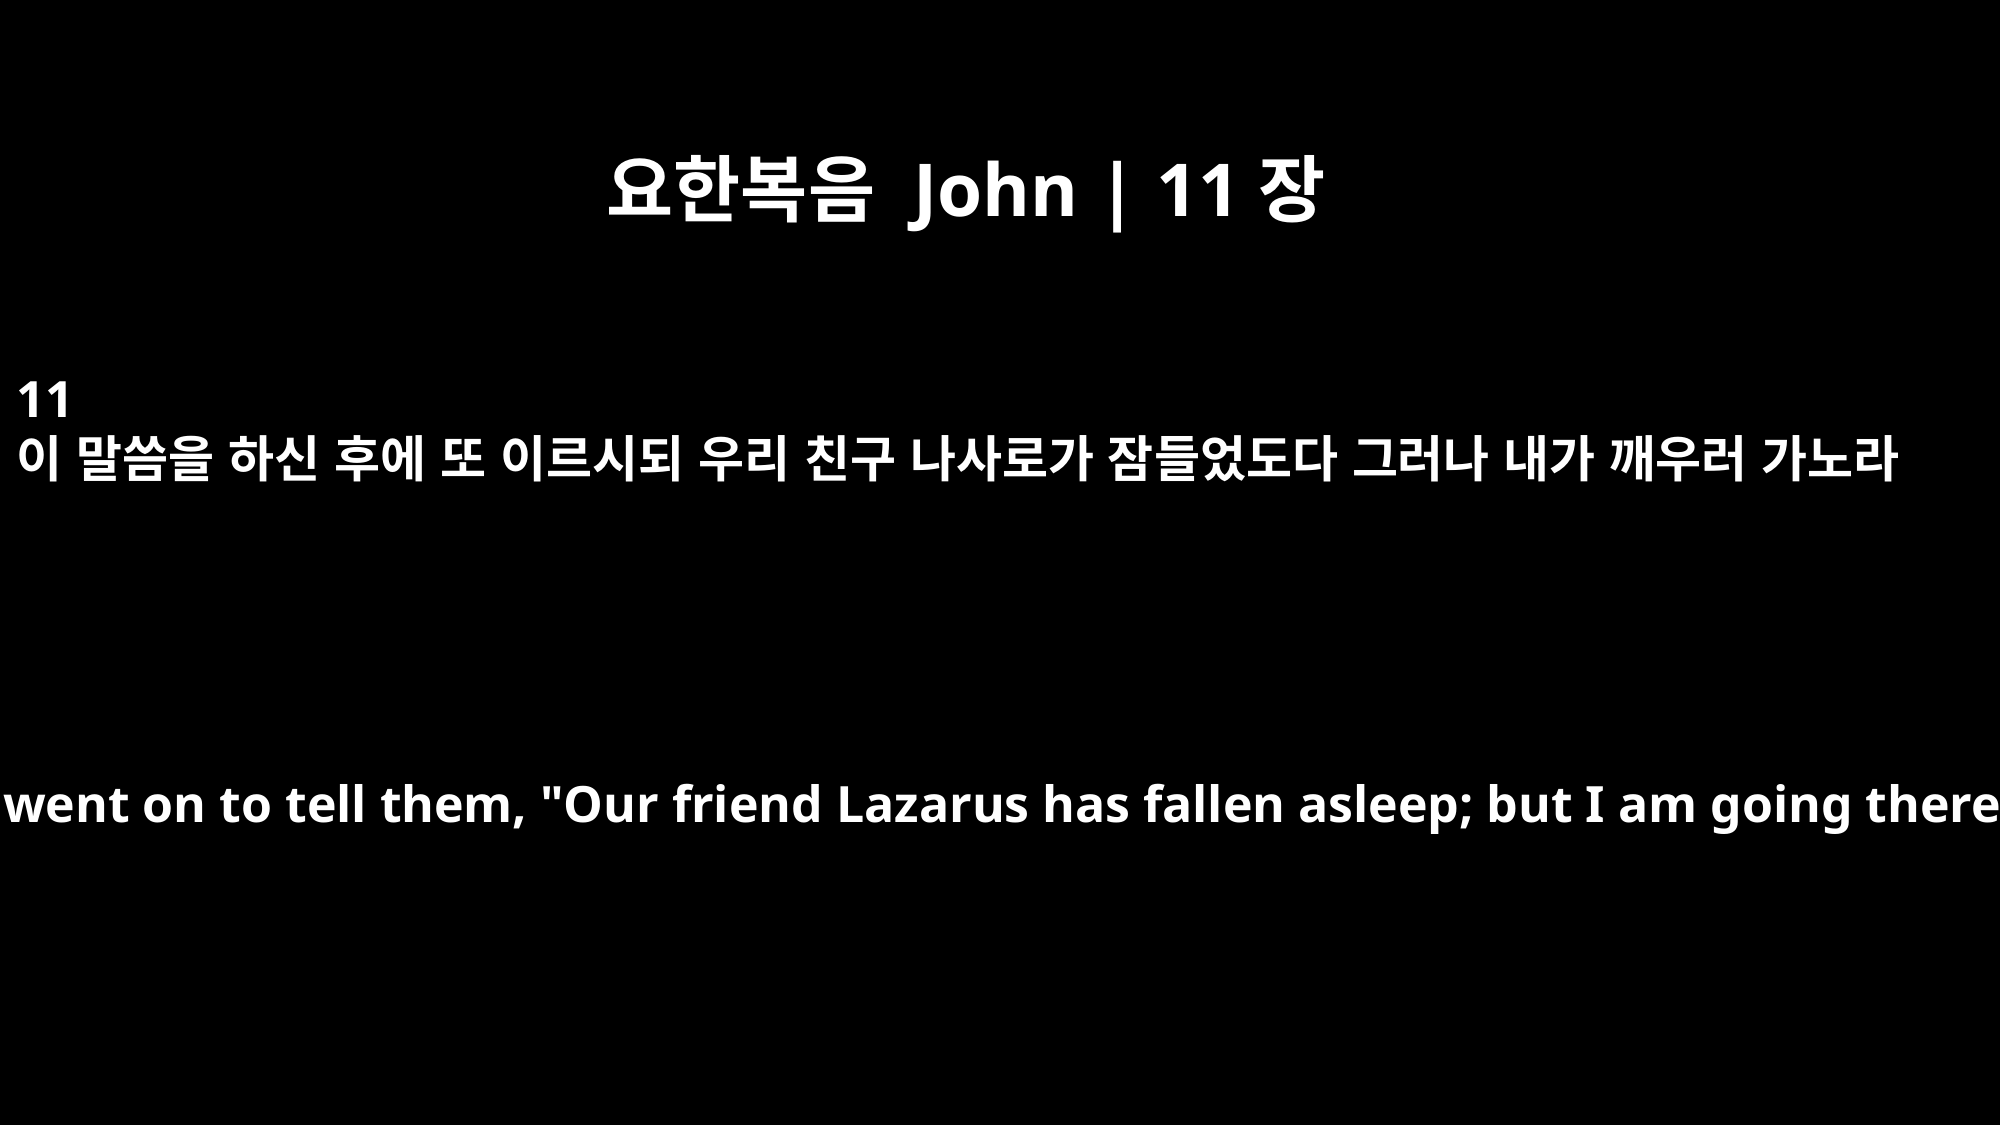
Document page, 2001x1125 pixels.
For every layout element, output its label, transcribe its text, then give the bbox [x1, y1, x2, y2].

text_box 11 이 말씀을 하신 후에 또 이르시되 우리 친구 나사로가 잠들었도다 그러나 내가 깨우러 가노라 [1, 359, 1916, 495]
text_box After he had said this, he went on to tell them, "Our friend Lazarus has fallen asleep; but I am going there to wake him up." [0, 764, 2000, 840]
text_box 요한복음 John | 11장 [591, 136, 1341, 239]
